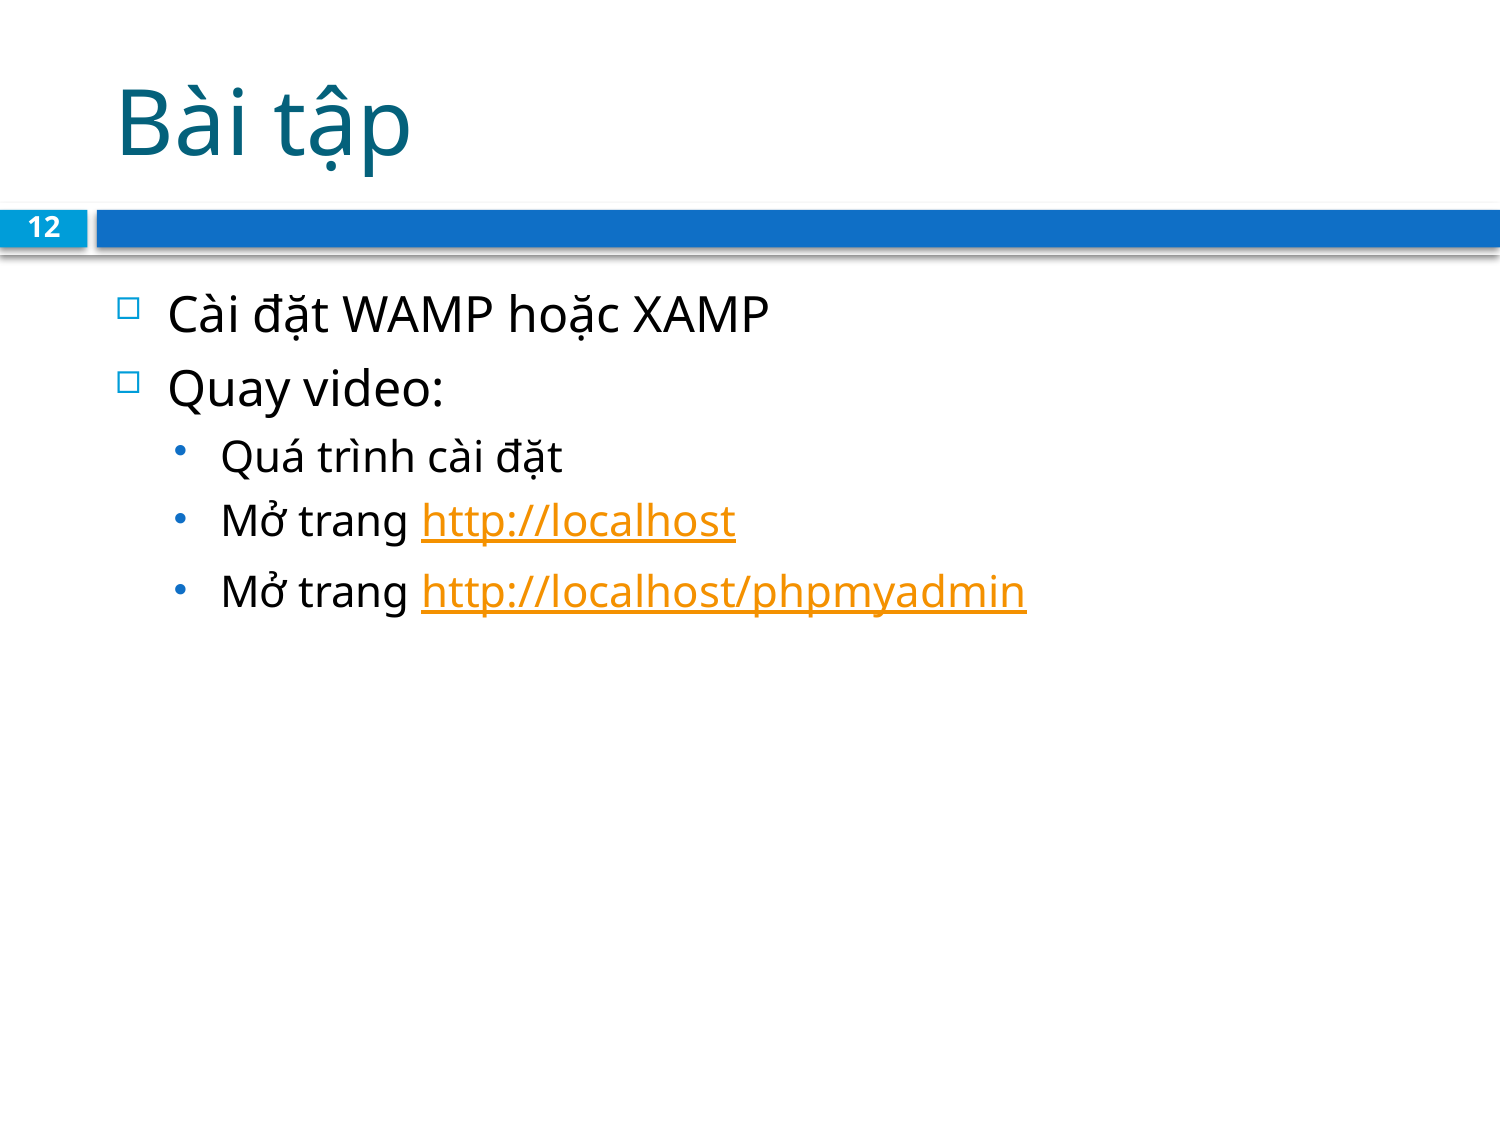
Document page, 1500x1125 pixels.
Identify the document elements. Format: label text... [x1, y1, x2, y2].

title Bài tập [99, 37, 1438, 201]
slide_number 12 [0, 208, 88, 249]
text_box Cài đặt WAMP hoặc XAMP Quay video: Quá trình cài đặt Mở trang http://localhost Mở trang http://localhost/phpmyadmin [100, 274, 1438, 1088]
